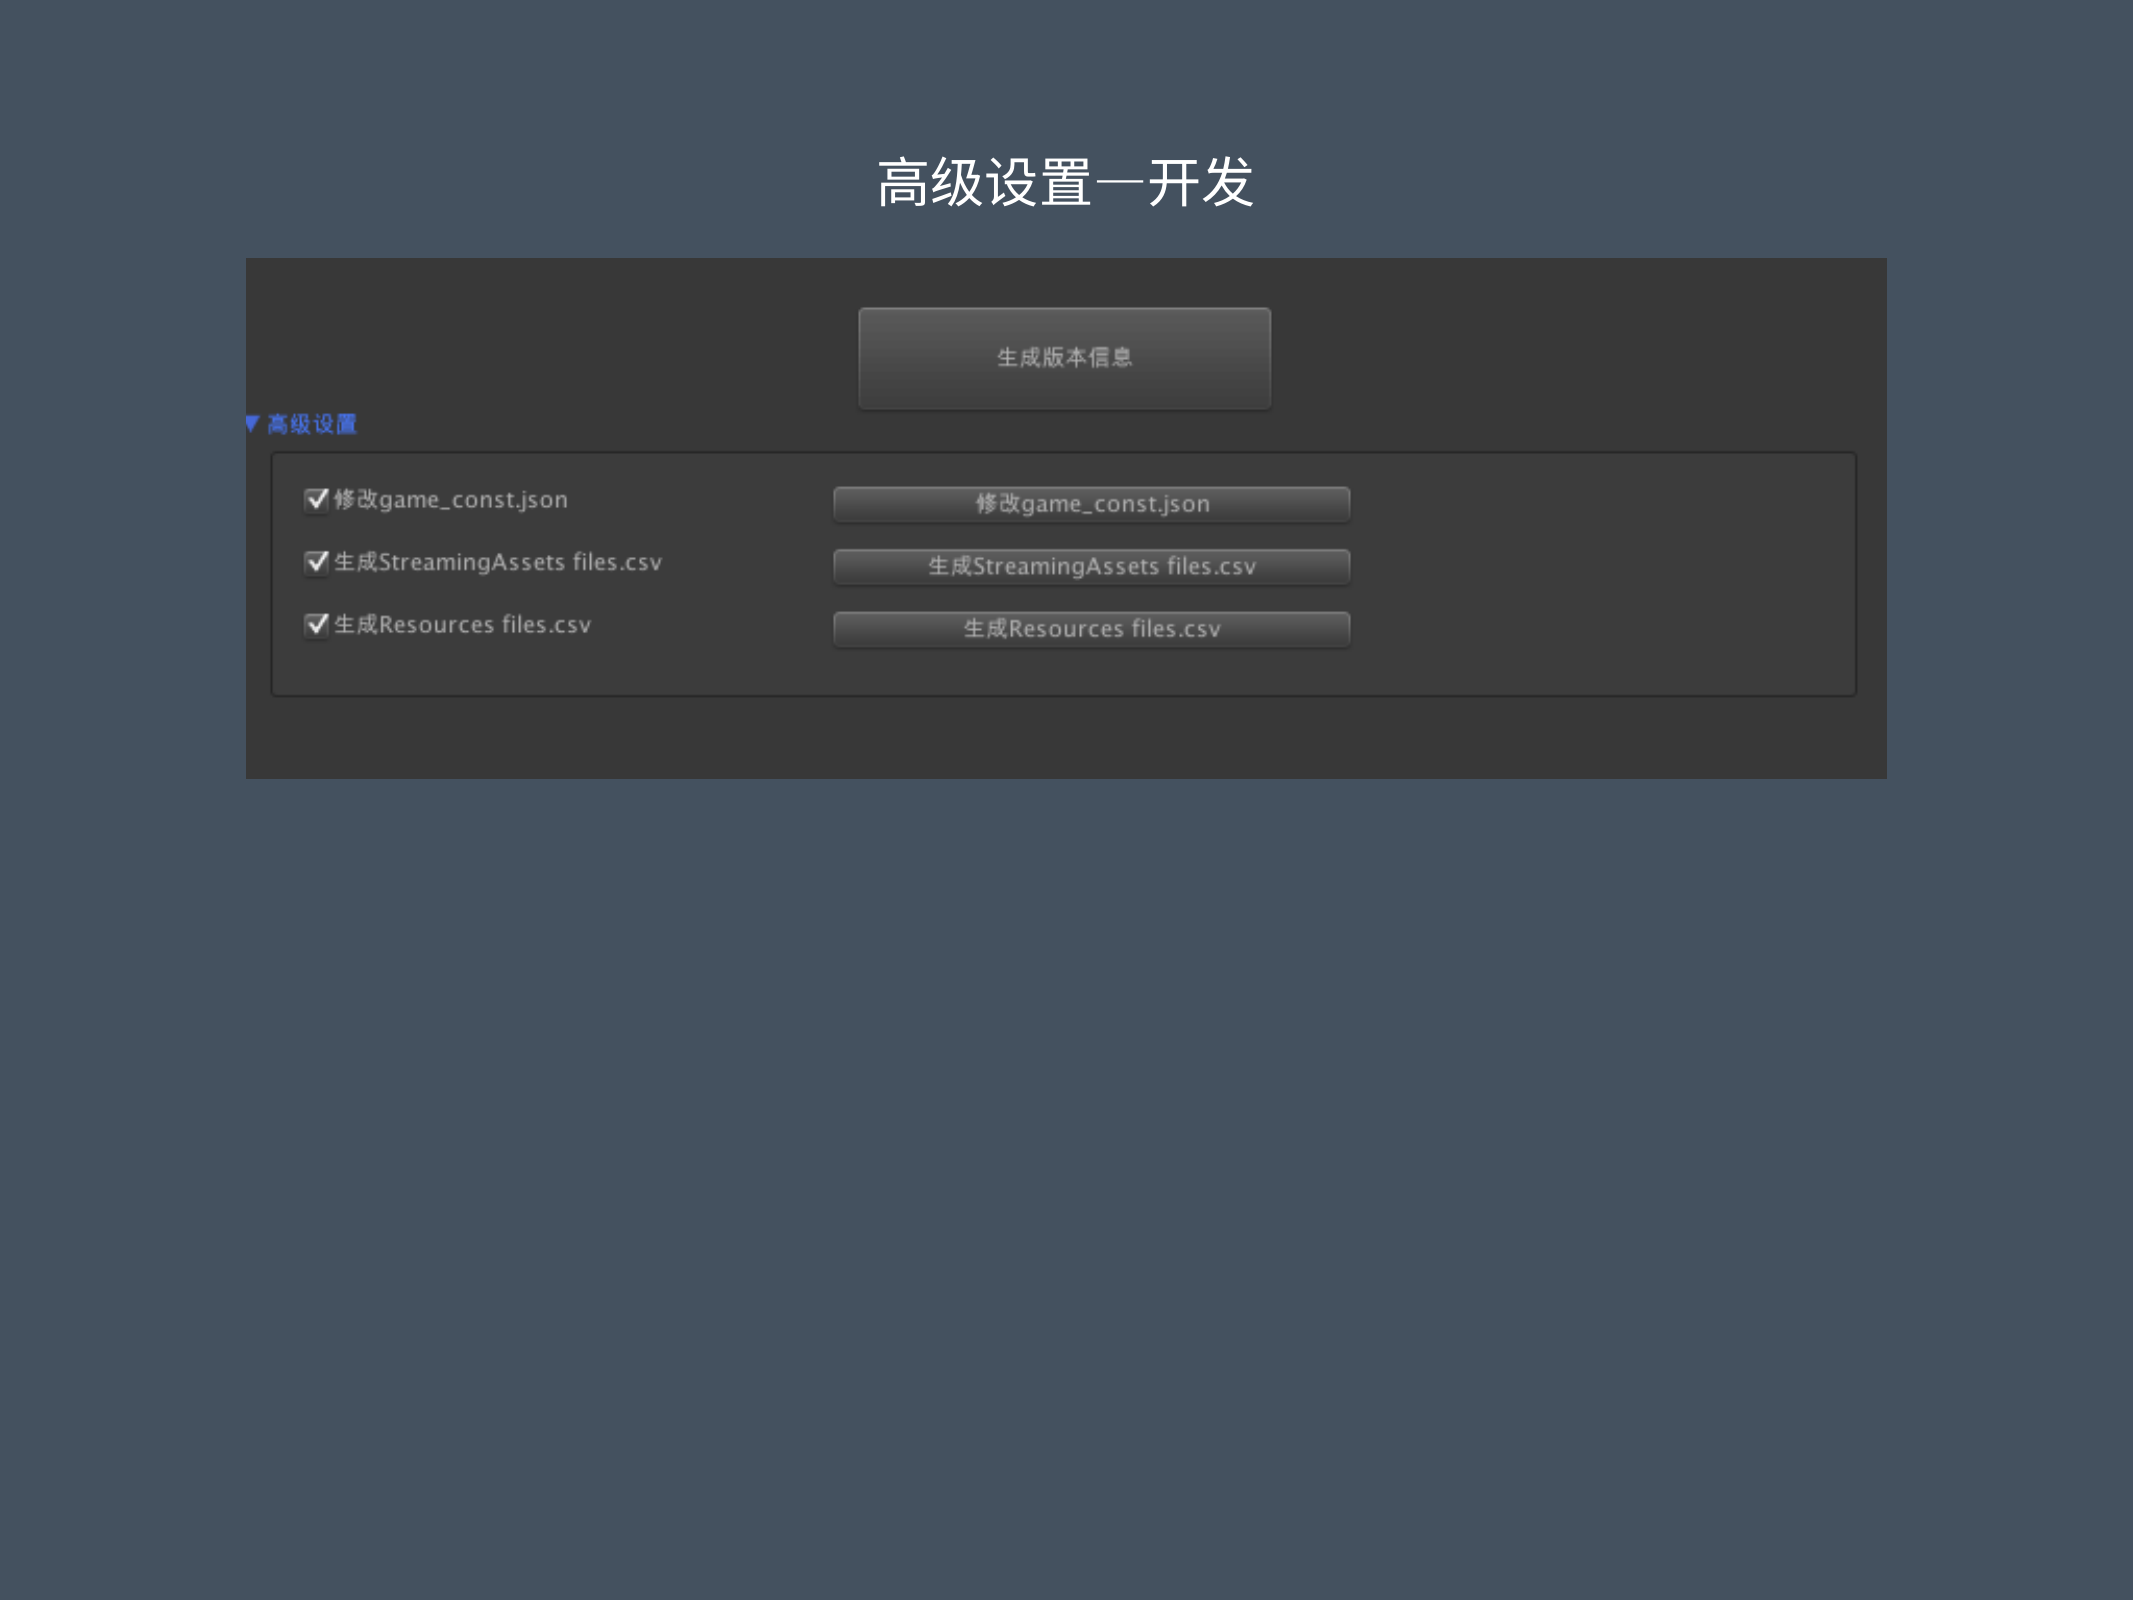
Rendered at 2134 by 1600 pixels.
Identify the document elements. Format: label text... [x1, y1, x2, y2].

text_box 高级设置—开发 [868, 140, 1265, 222]
picture [246, 258, 1887, 780]
